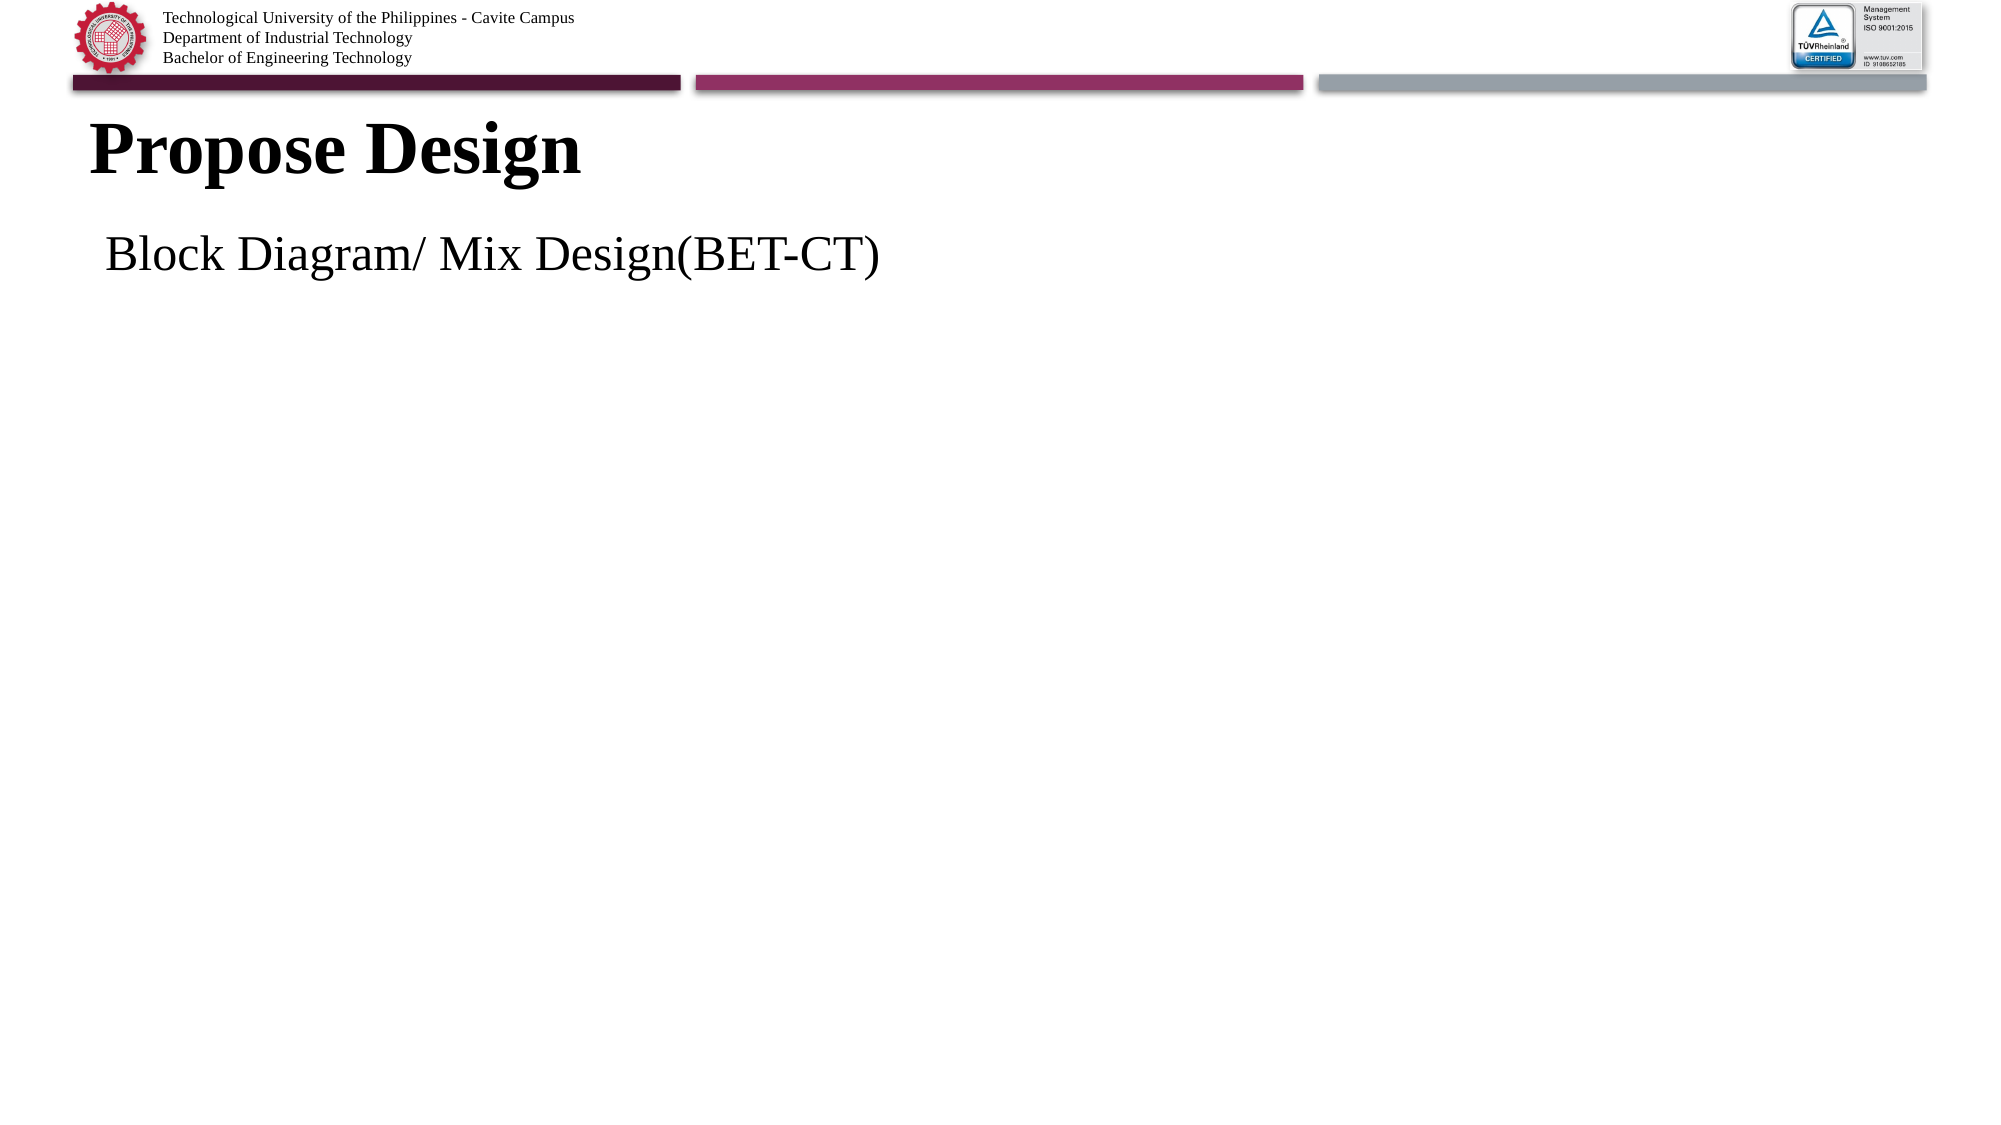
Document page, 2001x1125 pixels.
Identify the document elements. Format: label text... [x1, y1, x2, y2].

text_box Technological University of the Philippines - Cavite Campus Department of Industrial Technology Bachelor of Engineering Technology [154, 0, 608, 75]
text_box Block Diagram/ Mix Design(BET-CT) [90, 213, 896, 289]
picture [72, 0, 149, 77]
text_box Propose Design [0, 91, 2000, 197]
picture [1790, 2, 1923, 70]
